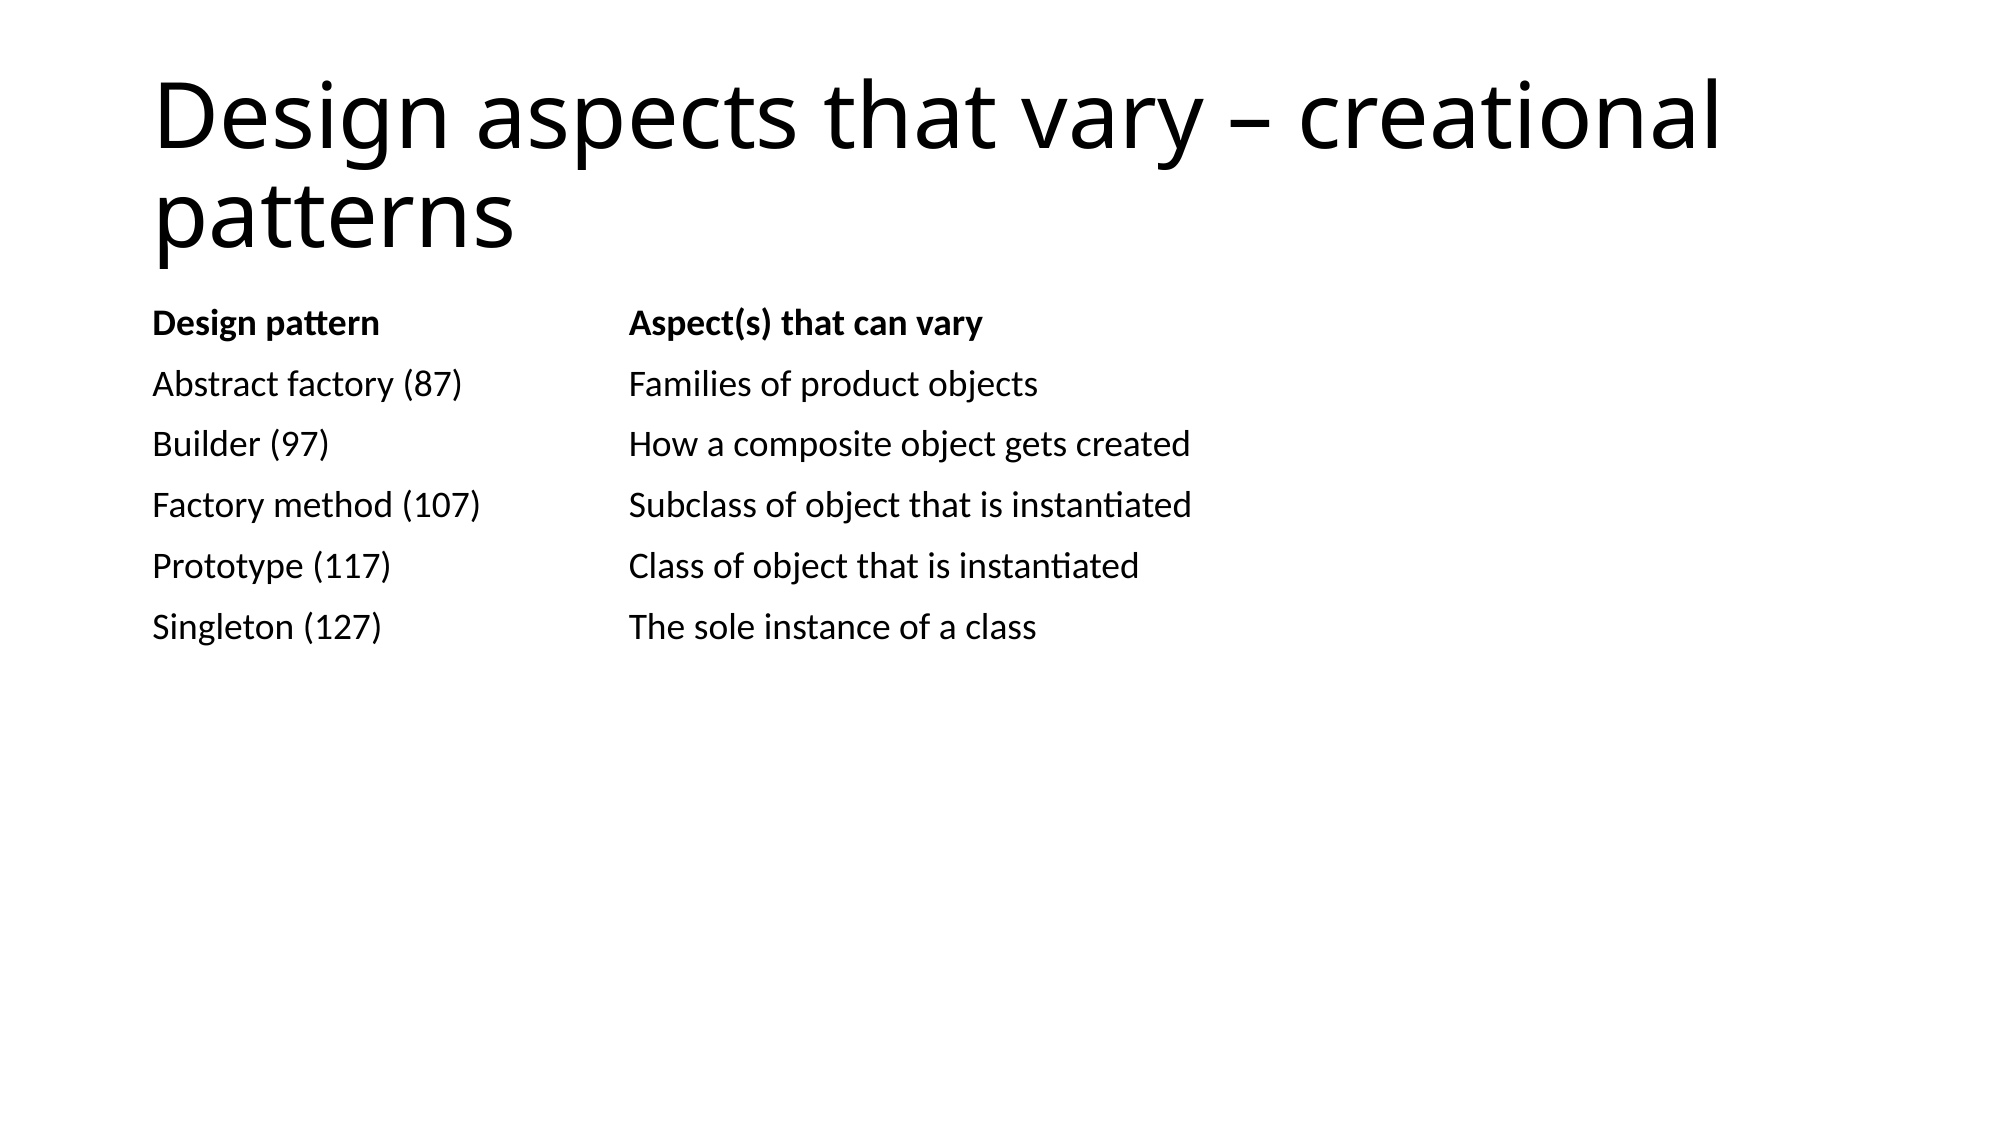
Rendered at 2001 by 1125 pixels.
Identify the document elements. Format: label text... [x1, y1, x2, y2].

table_cell Abstract factory (87) [137, 360, 614, 421]
table_cell Class of object that is instantiated [614, 543, 1862, 604]
table_cell How a composite object gets created [614, 421, 1862, 482]
table_header Aspect(s) that can vary [614, 299, 1862, 360]
table_cell The sole instance of a class [614, 604, 1862, 664]
table_cell Builder (97) [137, 421, 614, 482]
table_cell Subclass of object that is instantiated [614, 482, 1862, 543]
table_cell Factory method (107) [137, 482, 614, 543]
title Design aspects that vary – creational patterns [137, 59, 1863, 278]
table_cell Prototype (117) [137, 543, 614, 604]
table_cell Families of product objects [614, 360, 1862, 421]
table_header Design pattern [137, 299, 614, 360]
table_cell Singleton (127) [137, 604, 614, 664]
